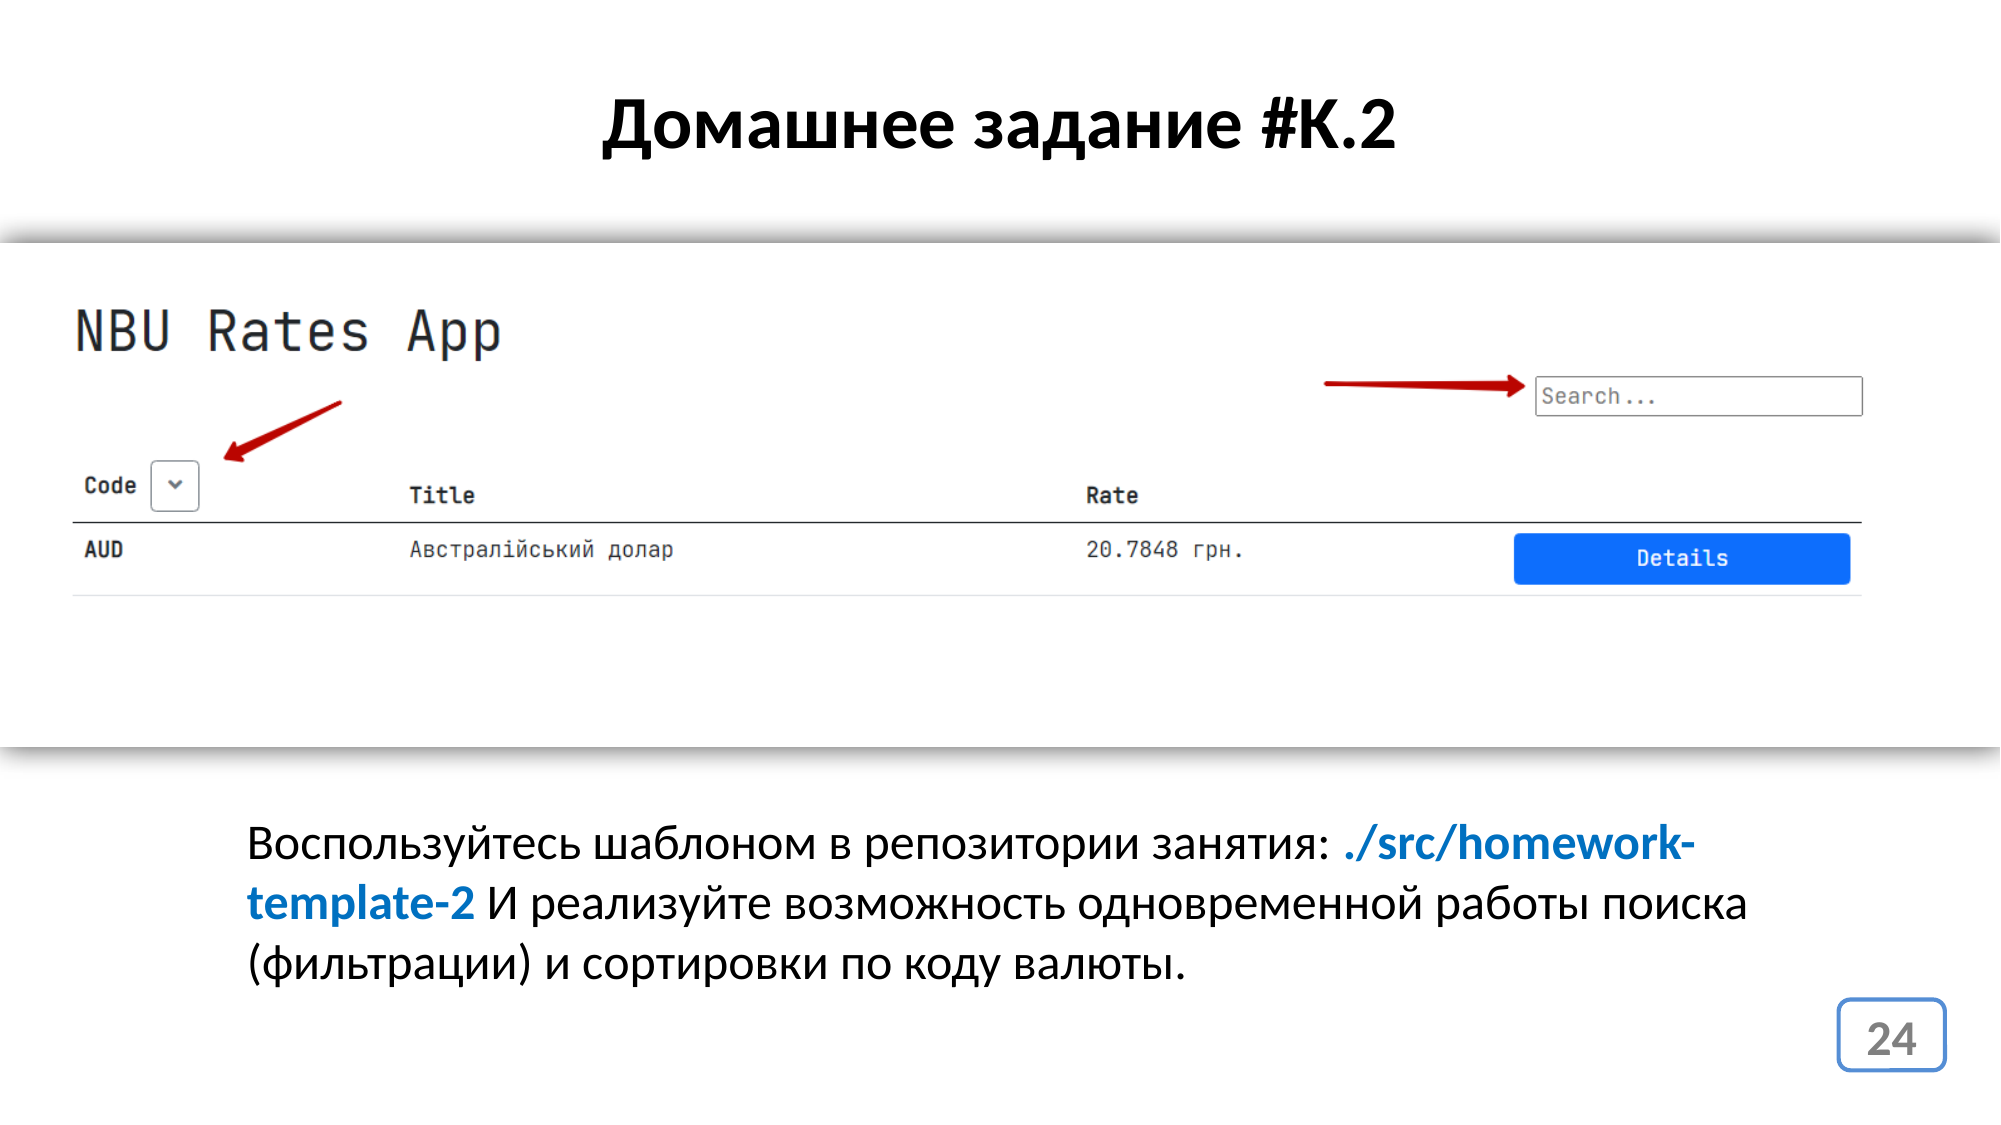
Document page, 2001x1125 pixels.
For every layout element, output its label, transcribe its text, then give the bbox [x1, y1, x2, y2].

picture [0, 243, 2000, 748]
text_box Домашнее задание #K.2 [0, 66, 2000, 172]
text_box 24 [1836, 997, 1948, 1073]
text_box Воспользуйтесь шаблоном в репозитории занятия: ./src/homework-template-2 И реализуйте возможность одновременной работы поиска (фильтрации) и сортировки по коду валюты. [232, 801, 1816, 1057]
